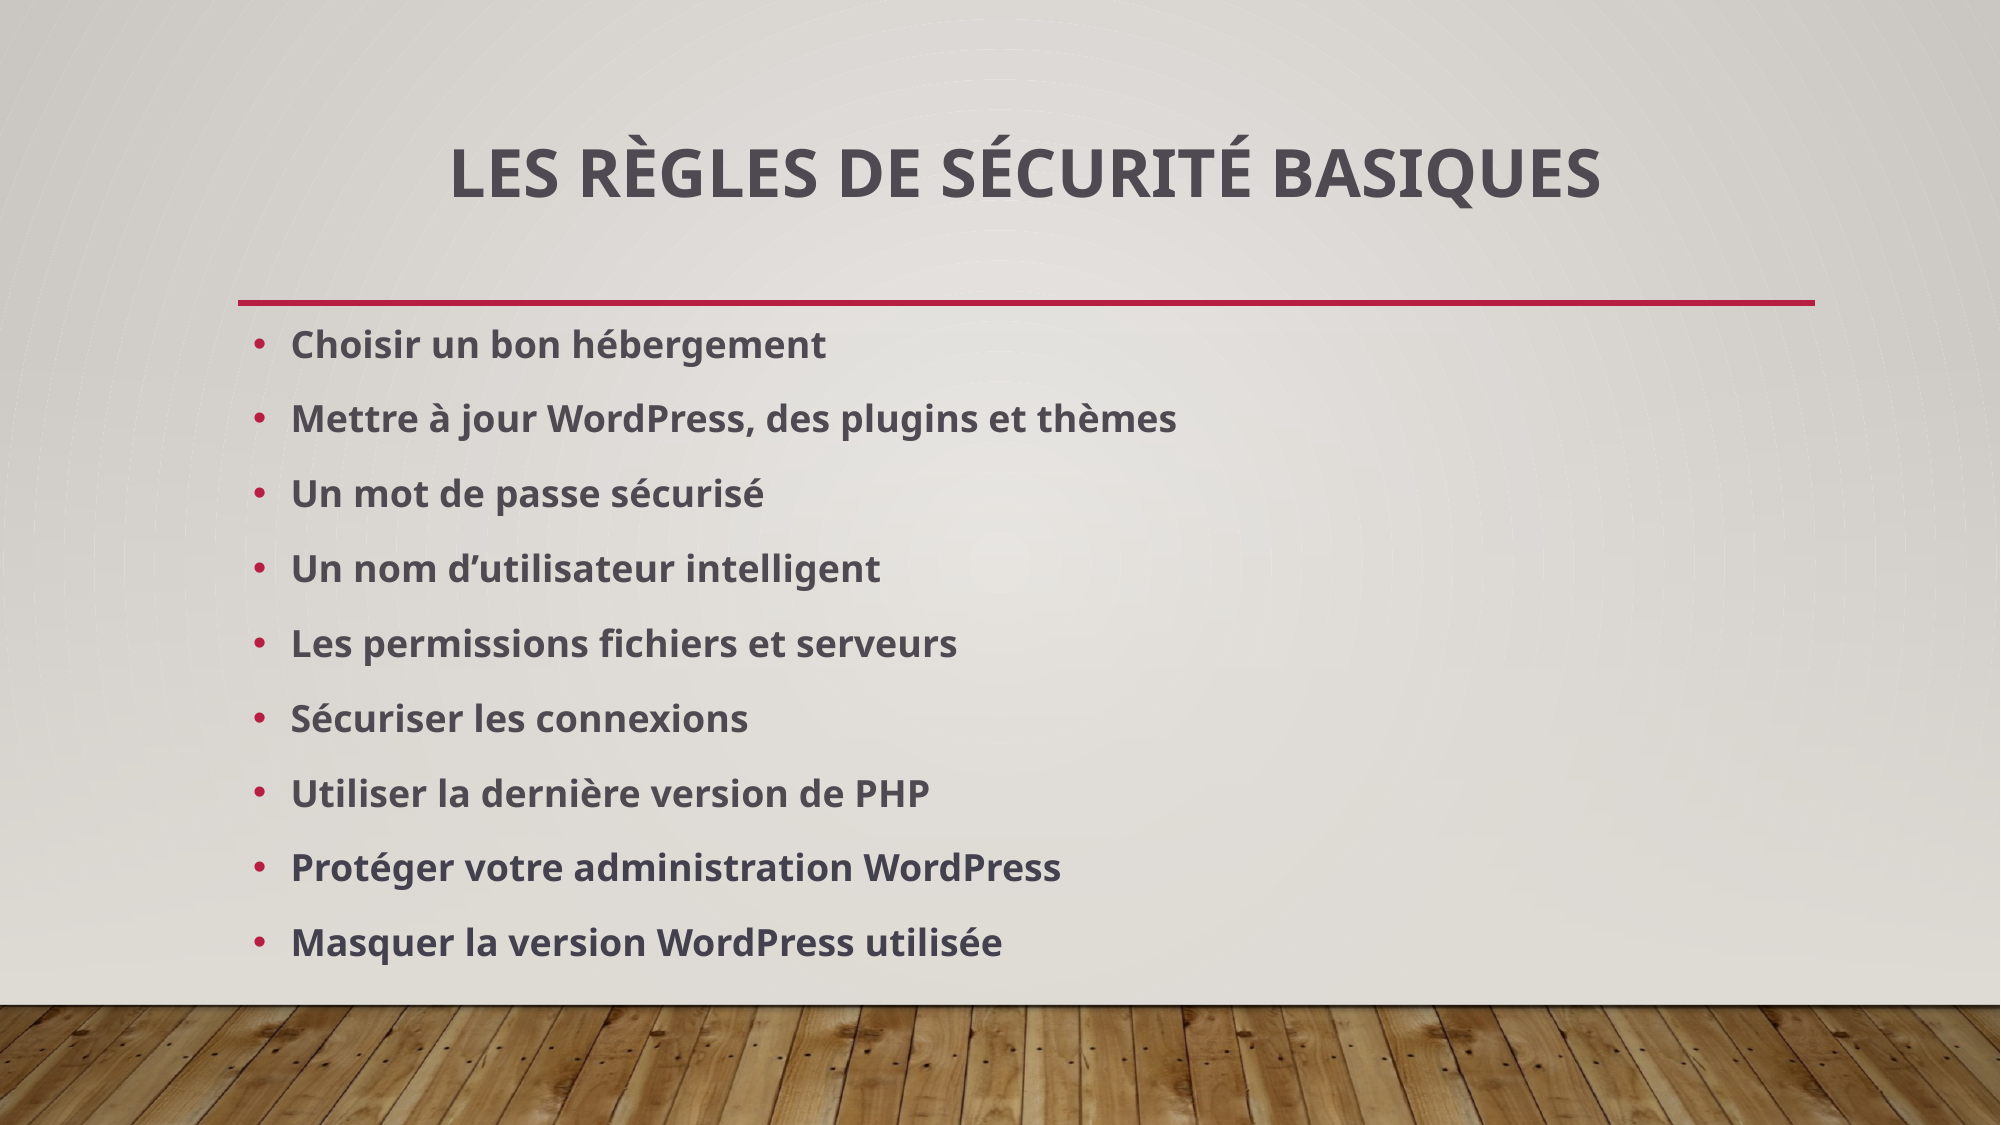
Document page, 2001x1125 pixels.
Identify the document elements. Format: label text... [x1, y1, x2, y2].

title les règles de sécurité basiques [238, 131, 1814, 304]
picture [0, 1005, 2000, 1125]
list Choisir un bon hébergement Mettre à jour WordPress, des plugins et thèmes Un mot de passe sécurisé Un nom d’utilisateur intelligent Les permissions fichiers et serveurs Sécuriser les connexions Utiliser la dernière version de PHP Protéger votre administration WordPress Masquer la version WordPress utilisée [238, 304, 1814, 1048]
